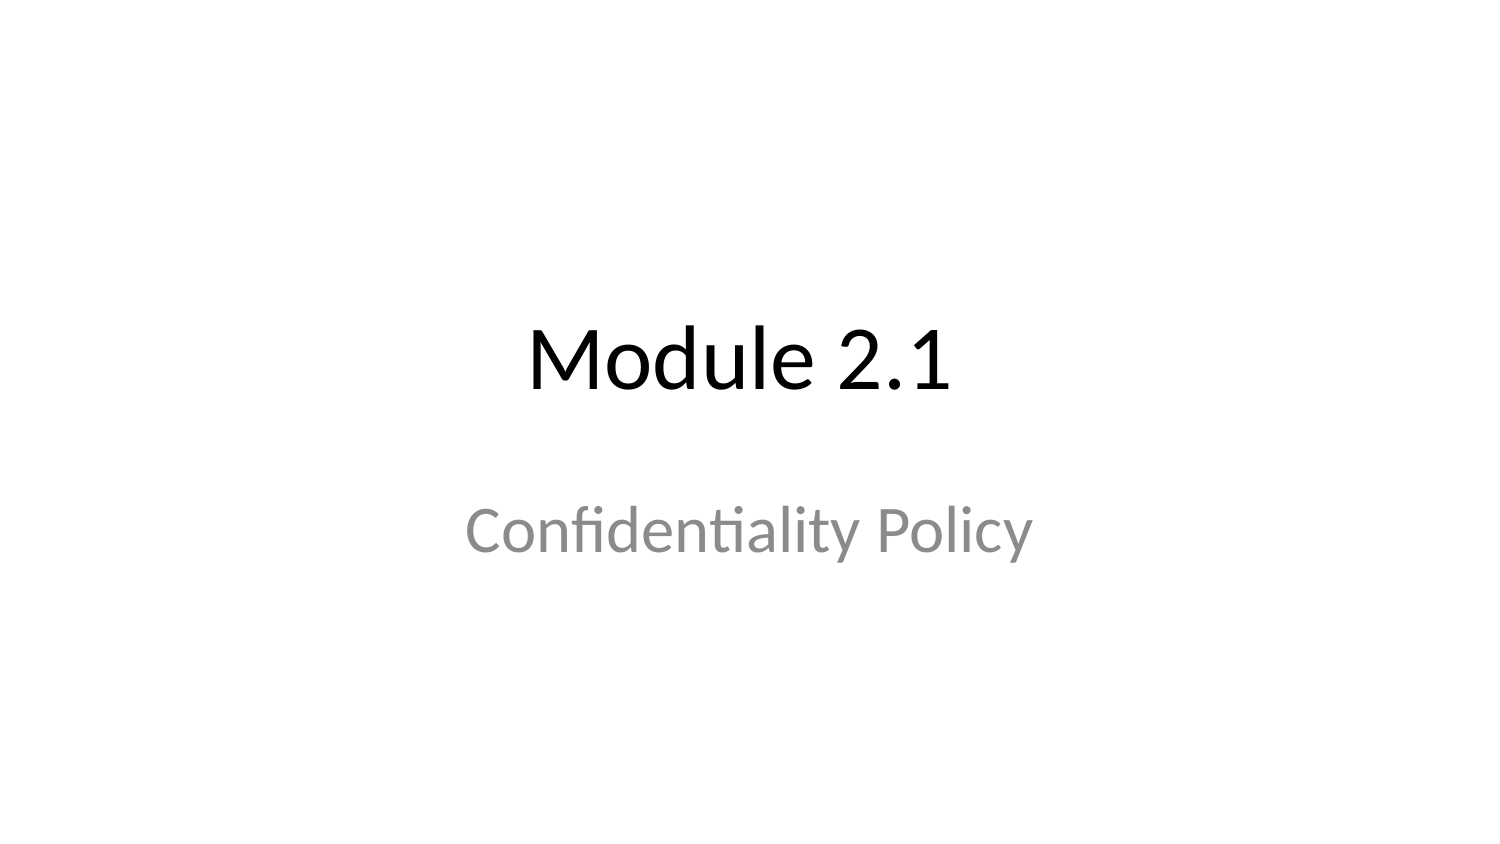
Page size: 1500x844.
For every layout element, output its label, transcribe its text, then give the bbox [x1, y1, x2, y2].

subtitle Confidentiality Policy [225, 478, 1275, 629]
title Module 2.1 [112, 262, 1388, 443]
